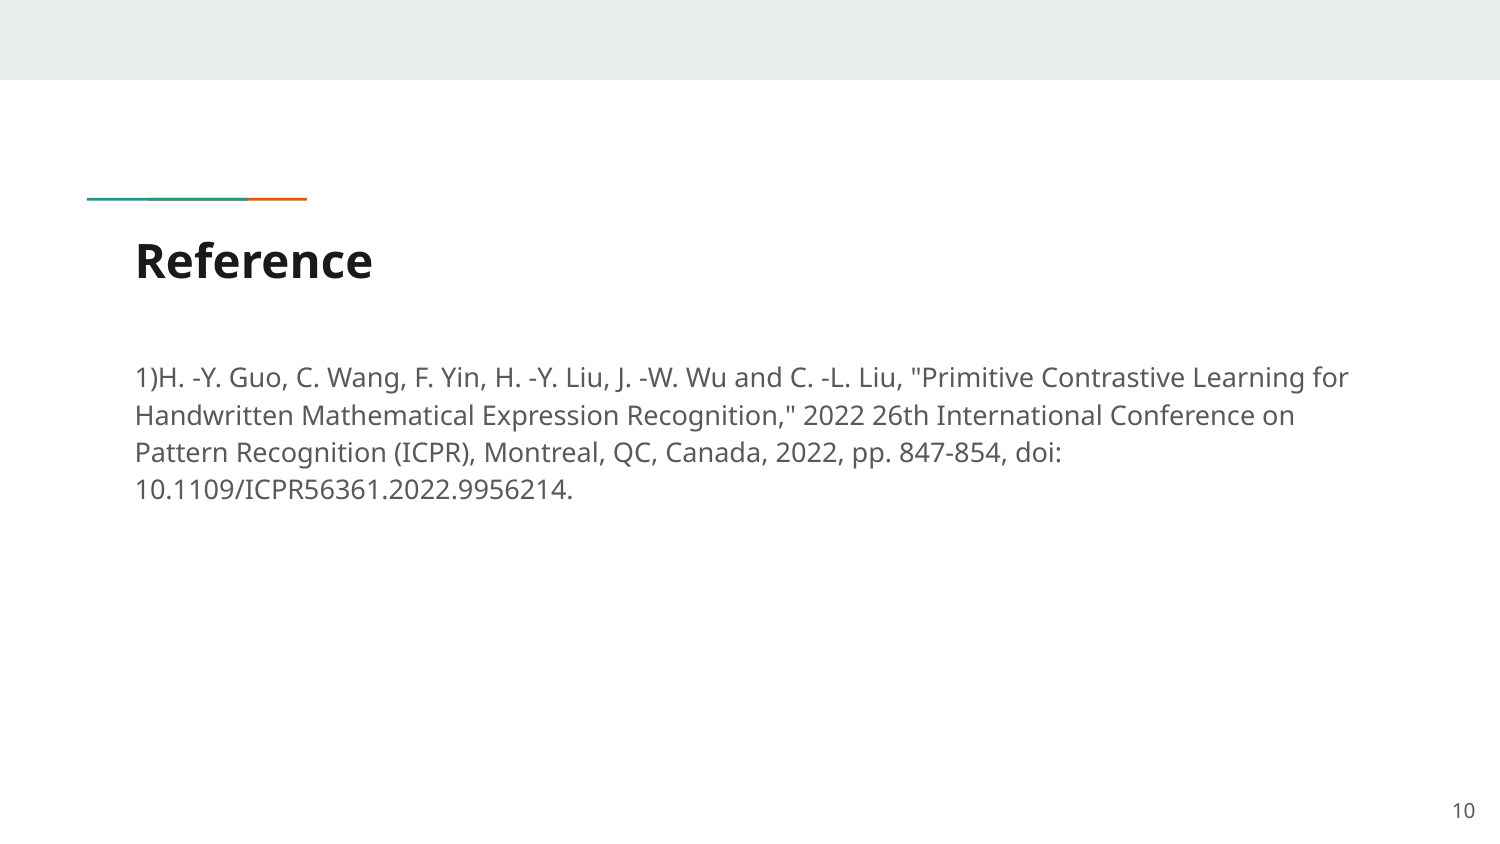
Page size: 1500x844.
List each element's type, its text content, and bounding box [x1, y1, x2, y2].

title Reference [119, 216, 1381, 305]
slide_number ‹#› [1400, 779, 1491, 844]
list 1)H. -Y. Guo, C. Wang, F. Yin, H. -Y. Liu, J. -W. Wu and C. -L. Liu, "Primitive Contrastive Learning for Handwritten Mathematical Expression Recognition," 2022 26th International Conference on Pattern Recognition (ICPR), Montreal, QC, Canada, 2022, pp. 847-854, doi: 10.1109/ICPR56361.2022.9956214. [119, 341, 1381, 712]
